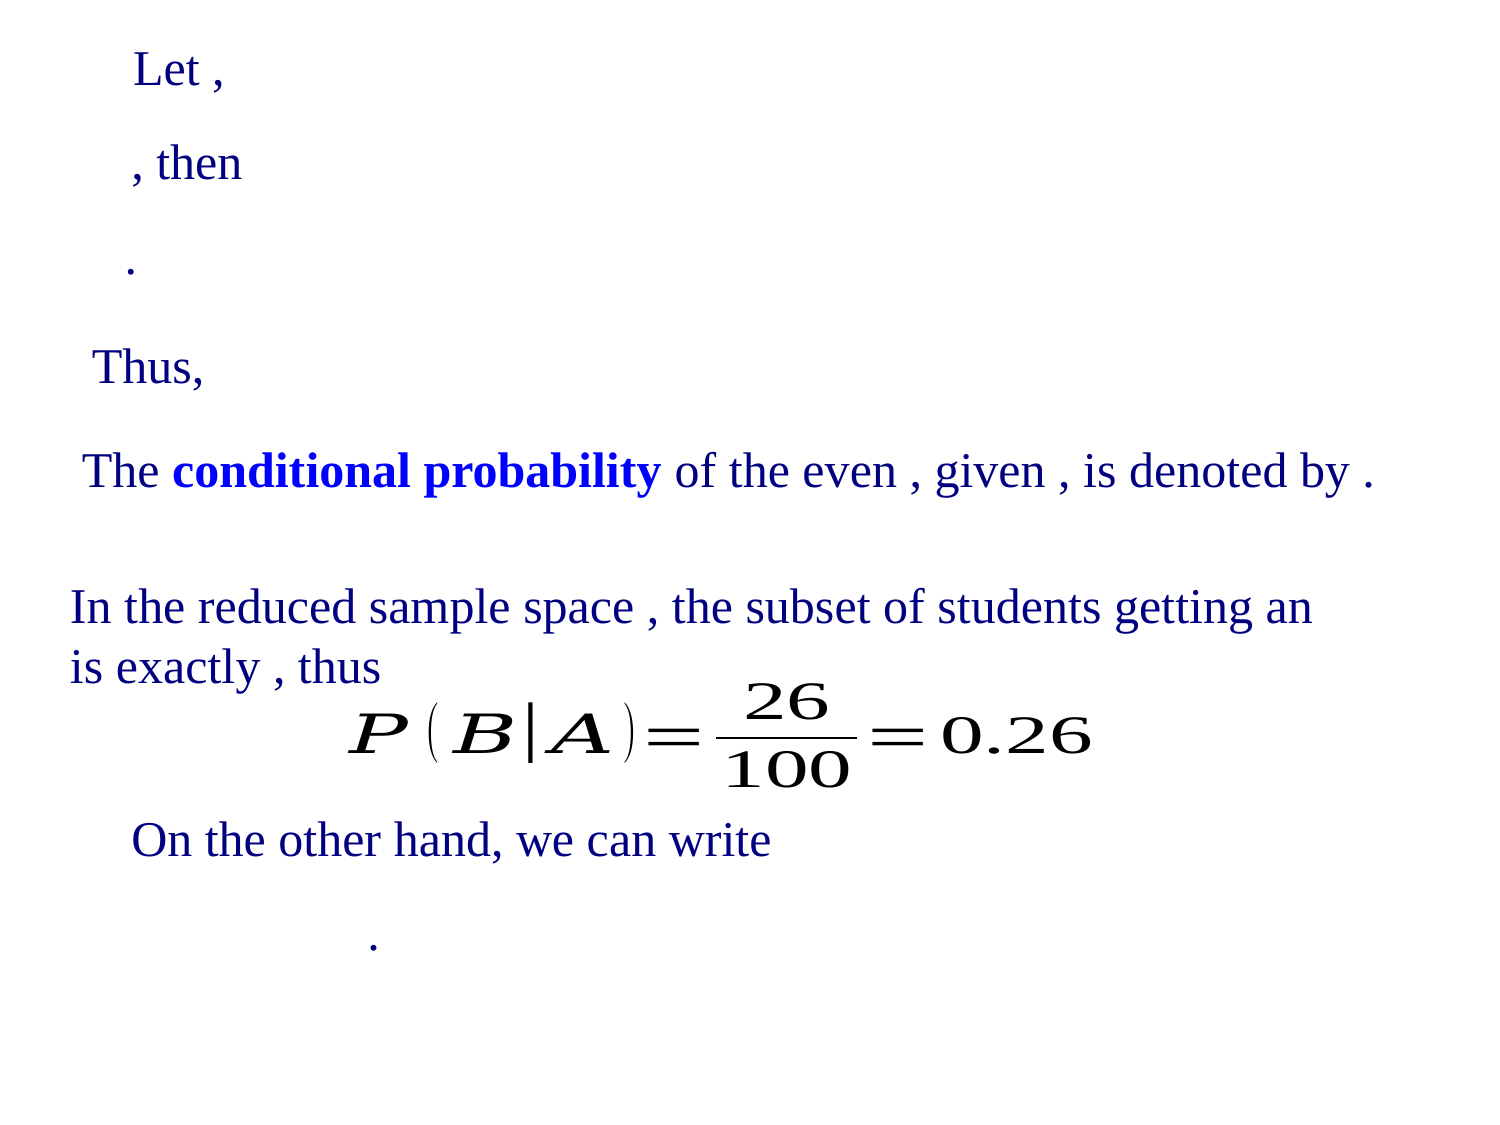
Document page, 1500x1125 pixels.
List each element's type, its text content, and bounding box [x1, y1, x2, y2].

text_box On the other hand, we can write [116, 798, 867, 874]
